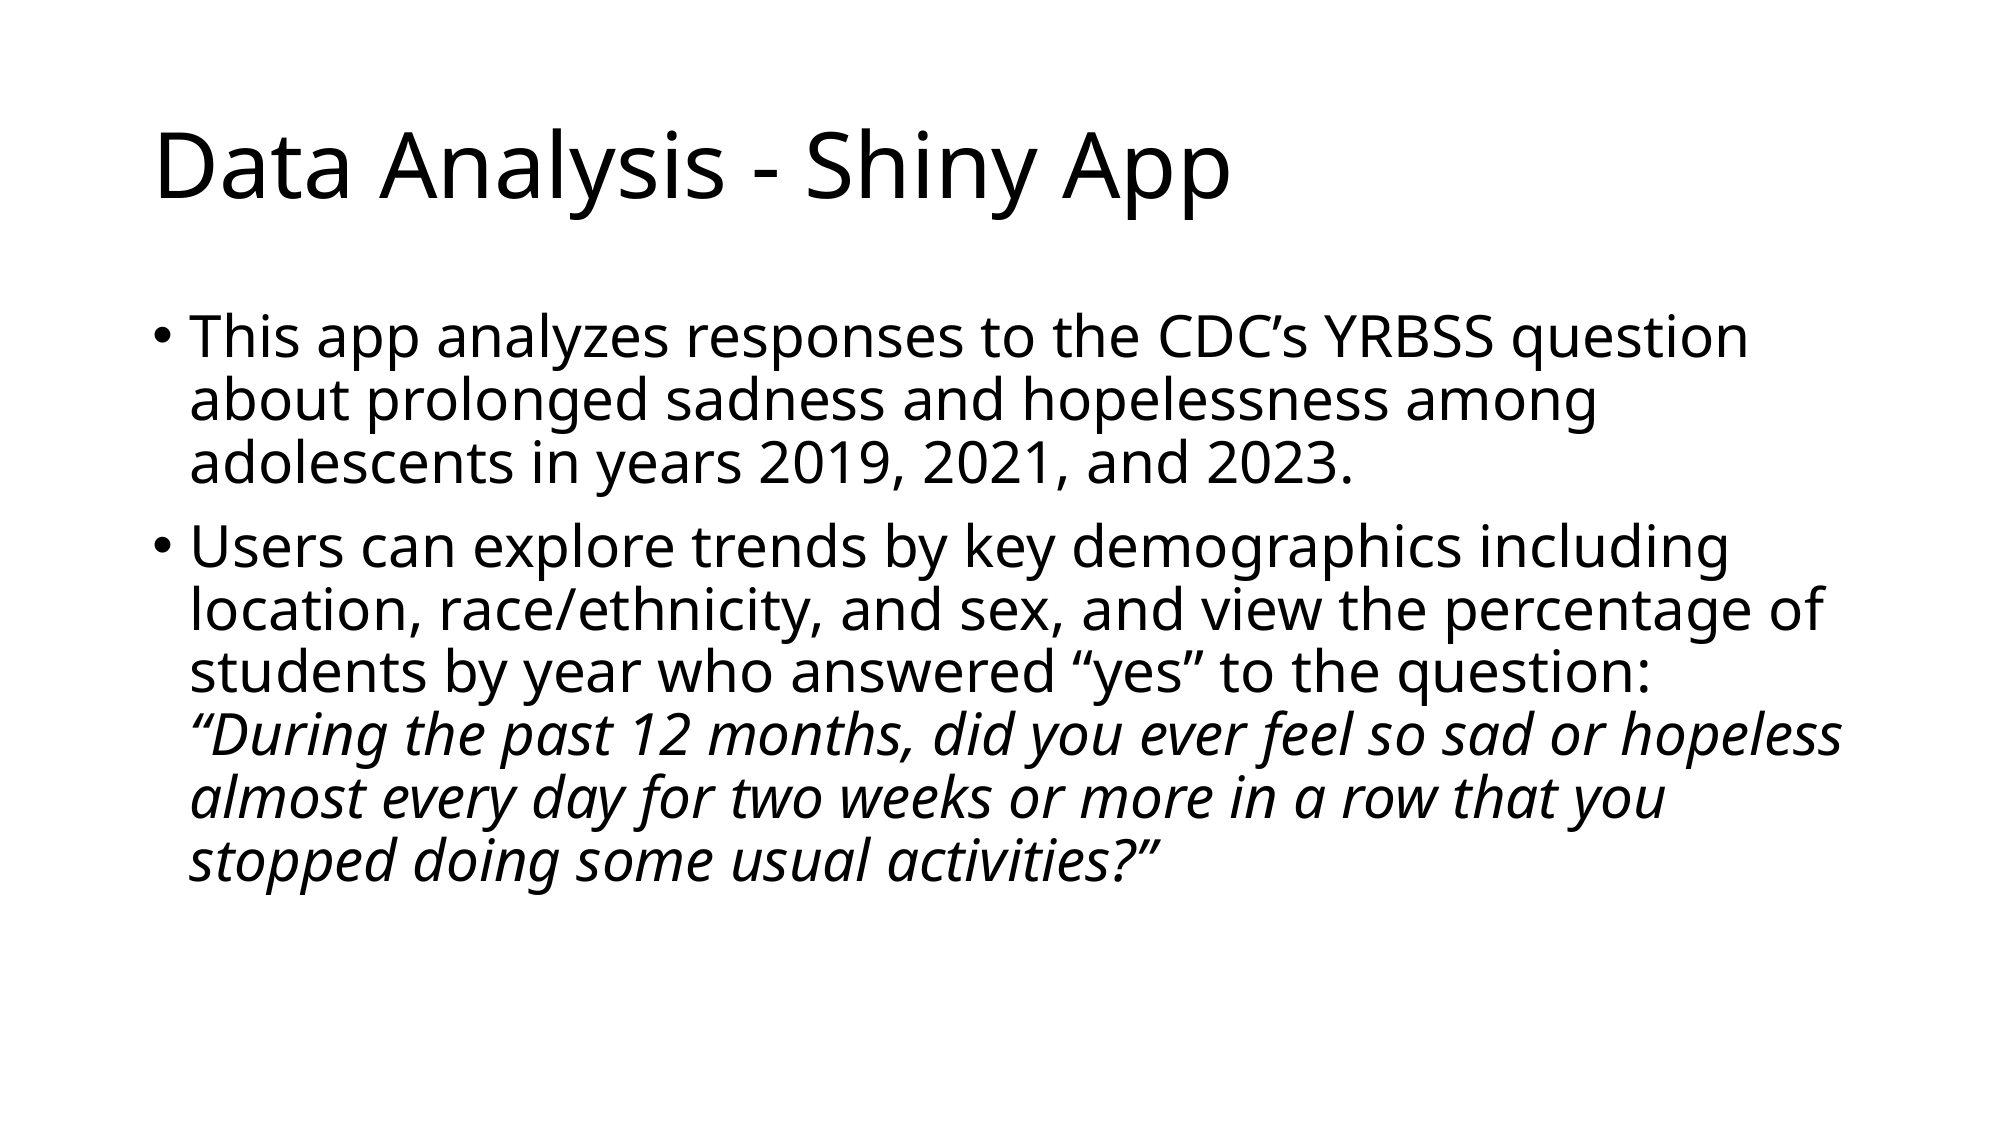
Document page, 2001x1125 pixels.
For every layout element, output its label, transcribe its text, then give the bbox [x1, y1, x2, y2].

title Data Analysis - Shiny App [137, 59, 1863, 278]
list This app analyzes responses to the CDC’s YRBSS question about prolonged sadness and hopelessness among adolescents in years 2019, 2021, and 2023. Users can explore trends by key demographics including location, race/ethnicity, and sex, and view the percentage of students by year who answered “yes” to the question: “During the past 12 months, did you ever feel so sad or hopeless almost every day for two weeks or more in a row that you stopped doing some usual activities?” [137, 299, 1863, 1014]
